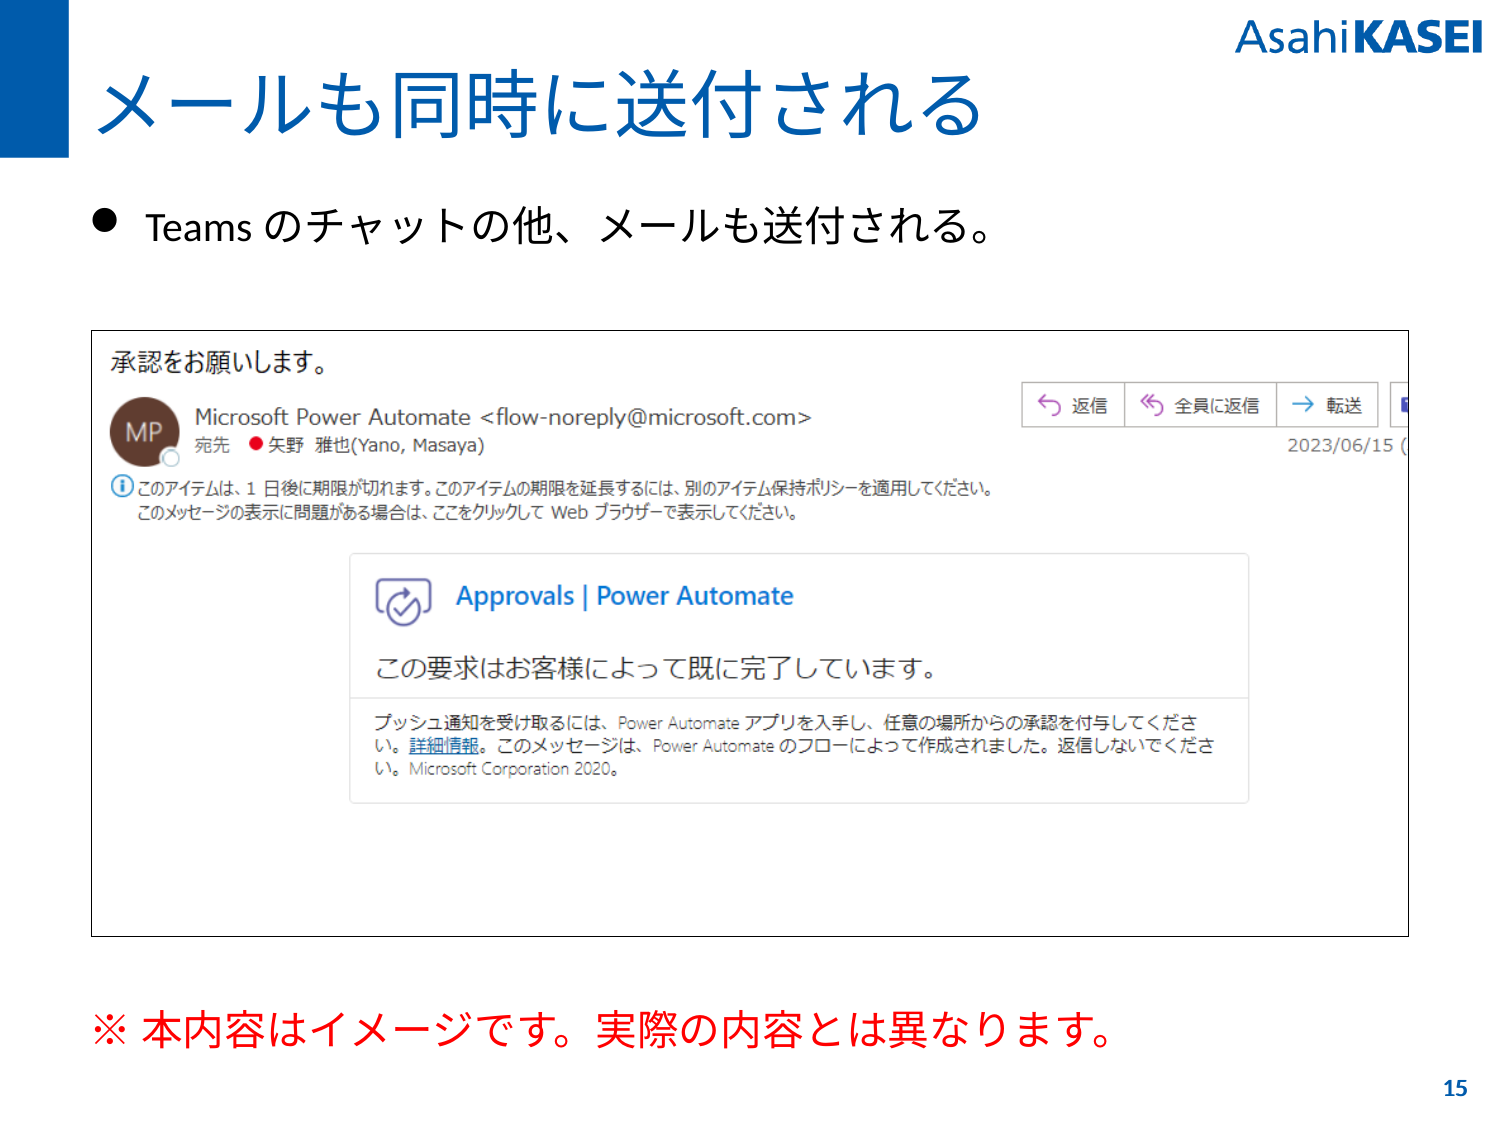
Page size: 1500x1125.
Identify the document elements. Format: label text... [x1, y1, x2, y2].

picture [0, 0, 1500, 1125]
title メールも同時に送付される [75, 38, 1425, 155]
text_box ※本内容はイメージです。実際の内容とは異なります。 [74, 996, 1274, 1082]
text_box Teamsのチャットの他、メールも送付される。 [74, 192, 1294, 317]
